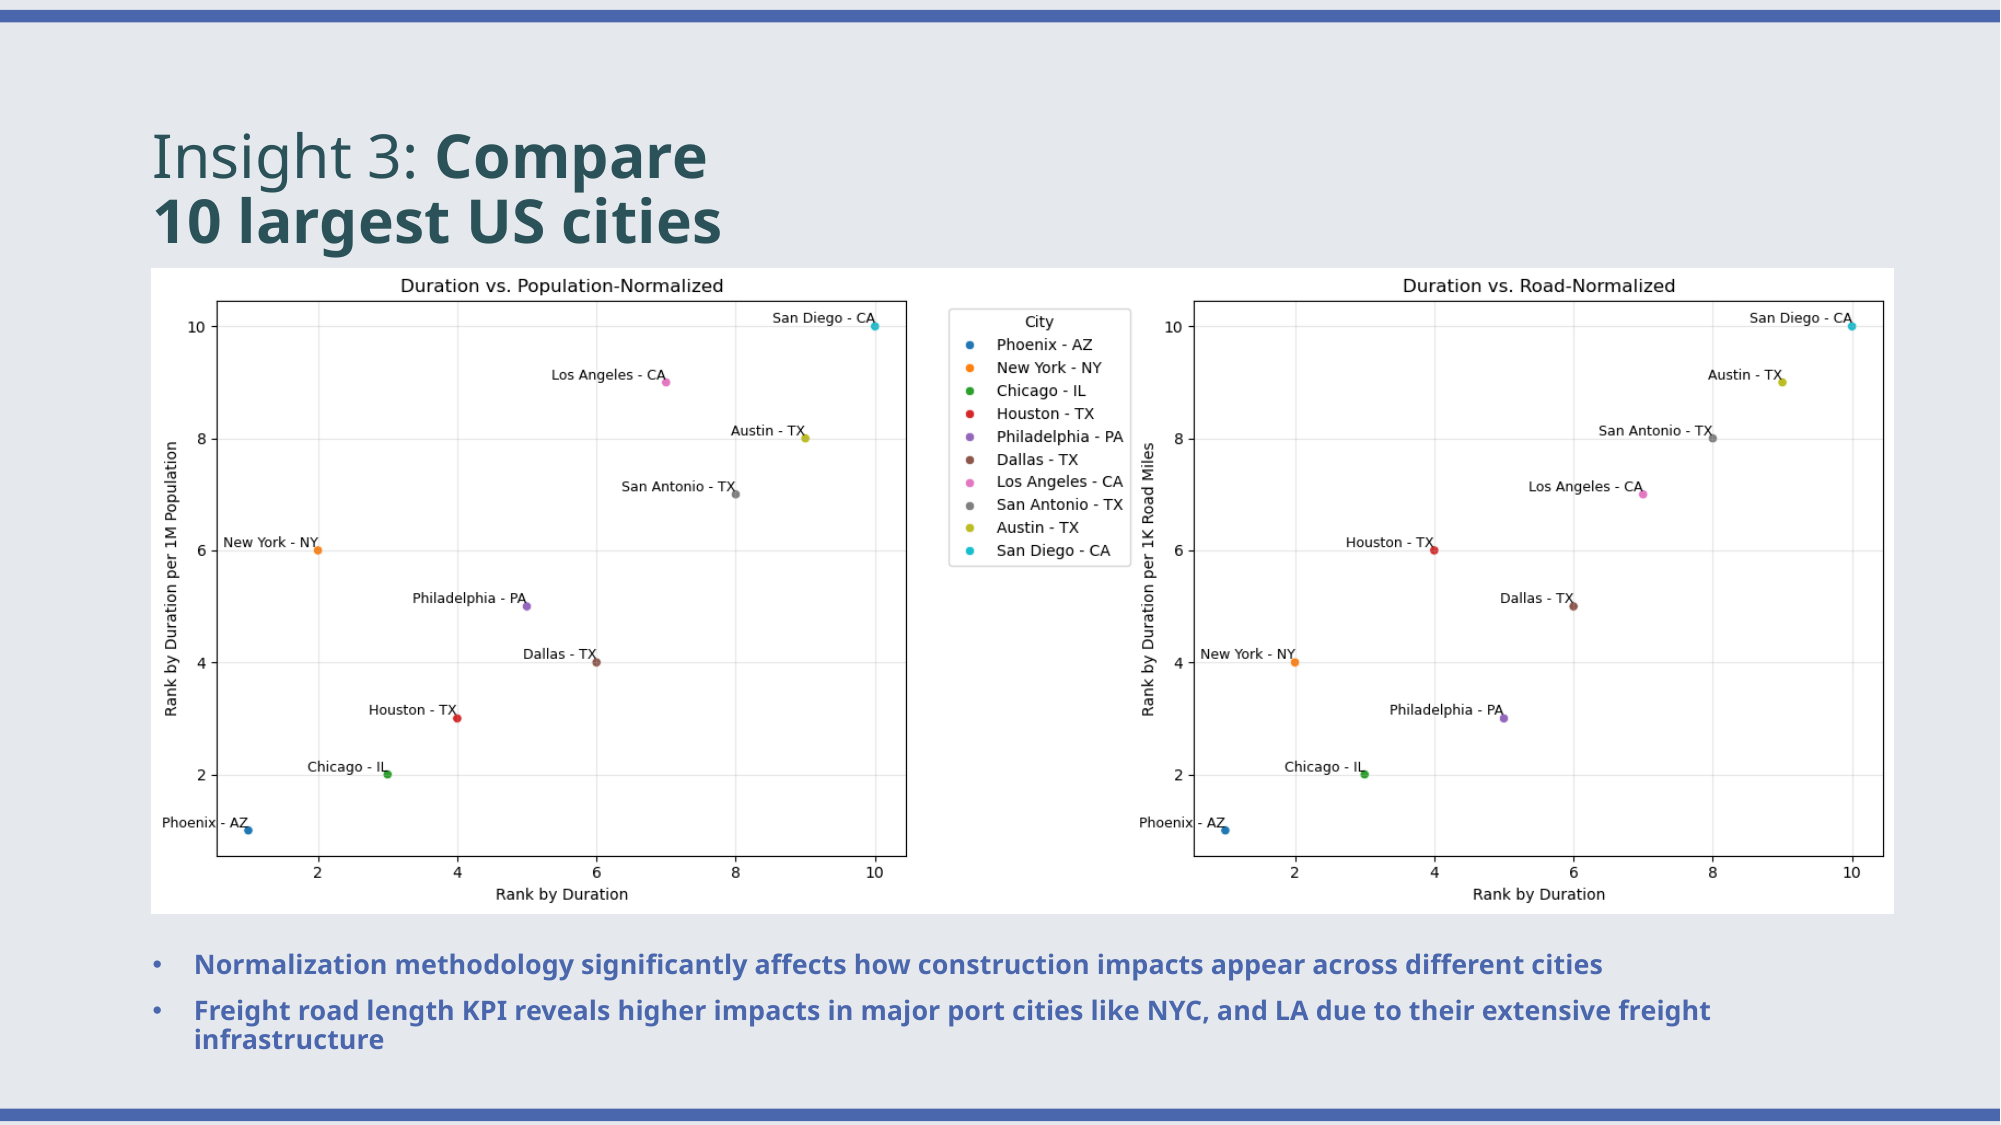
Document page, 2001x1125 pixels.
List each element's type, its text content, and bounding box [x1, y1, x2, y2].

title Insight 3: Compare 10 largest US cities [137, 75, 783, 338]
list Normalization methodology significantly affects how construction impacts appear across different cities Freight road length KPI reveals higher impacts in major port cities like NYC, and LA due to their extensive freight infrastructure [137, 943, 1907, 1064]
picture [151, 268, 1894, 914]
